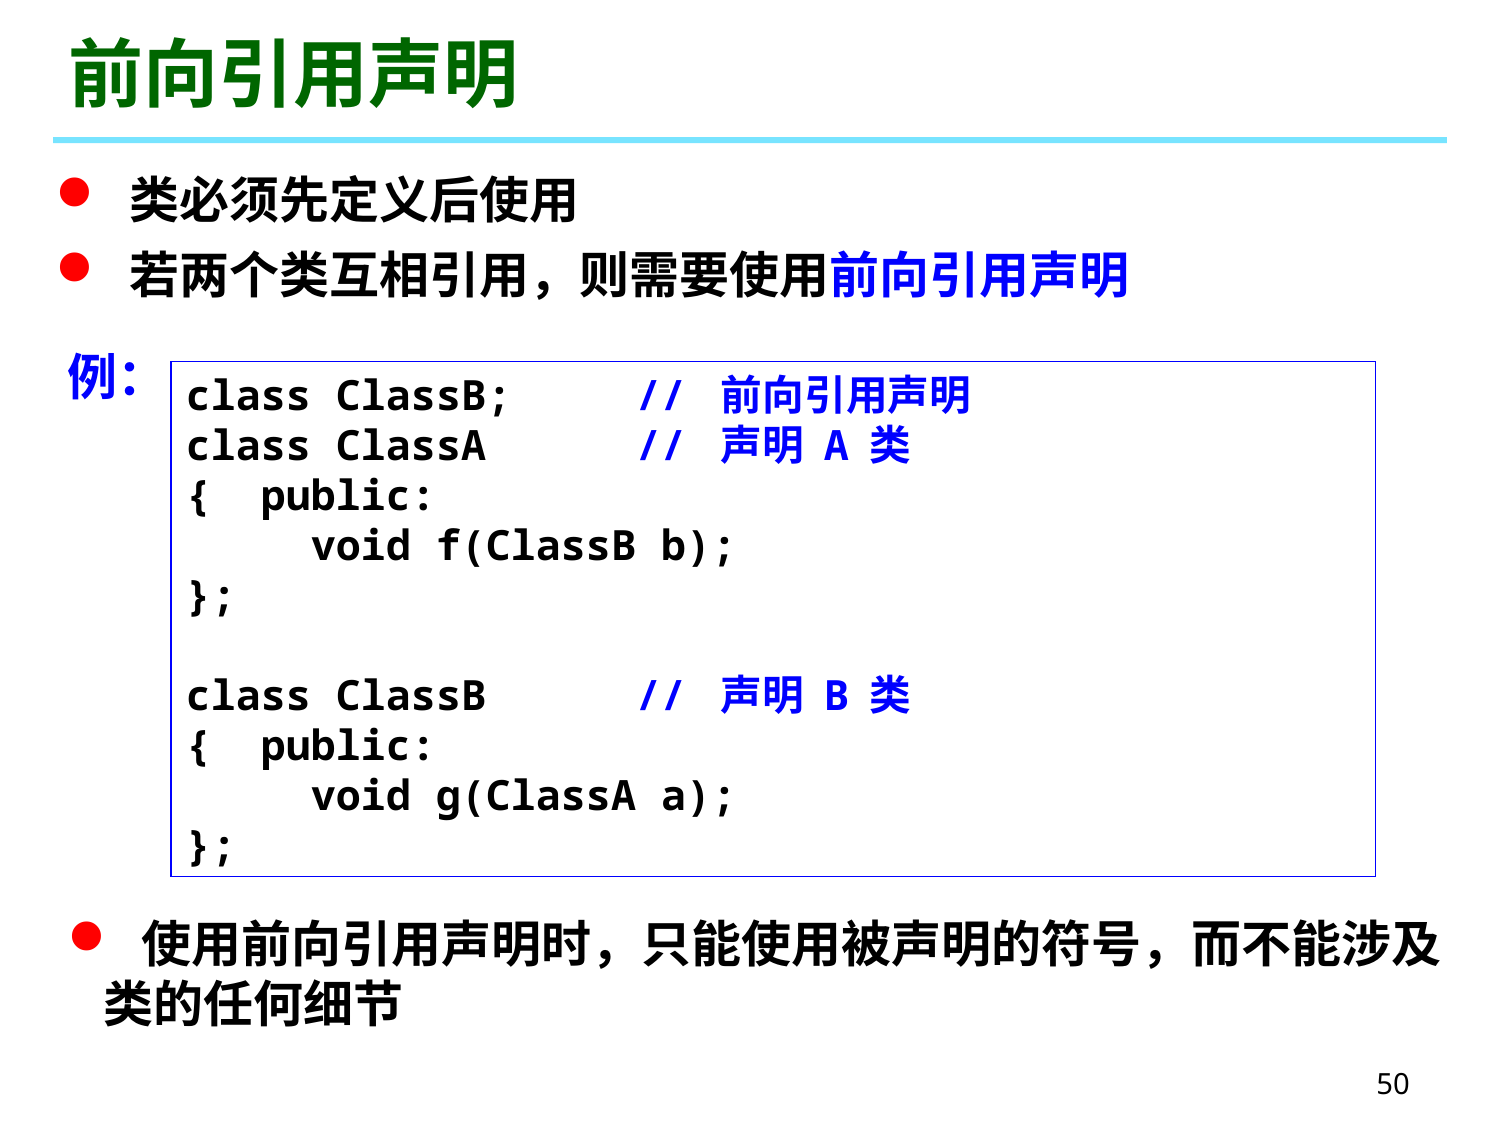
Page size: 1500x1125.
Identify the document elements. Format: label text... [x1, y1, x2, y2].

slide_number 50 [1112, 1040, 1425, 1113]
title 前向引用声明 [53, 0, 857, 125]
text_box 例： [53, 337, 247, 413]
text_box class ClassB; // 前向引用声明 class ClassA // 声明 A 类 { public: void f(ClassB b); }; class ClassB // 声明 B 类 { public: void g(ClassA a); }; [171, 361, 1376, 877]
text_box 使用前向引用声明时，只能使用被声明的符号，而不能涉及类的任何细节 [53, 904, 1459, 1040]
text_box 类必须先定义后使用 若两个类互相引用，则需要使用前向引用声明 [41, 160, 1447, 311]
